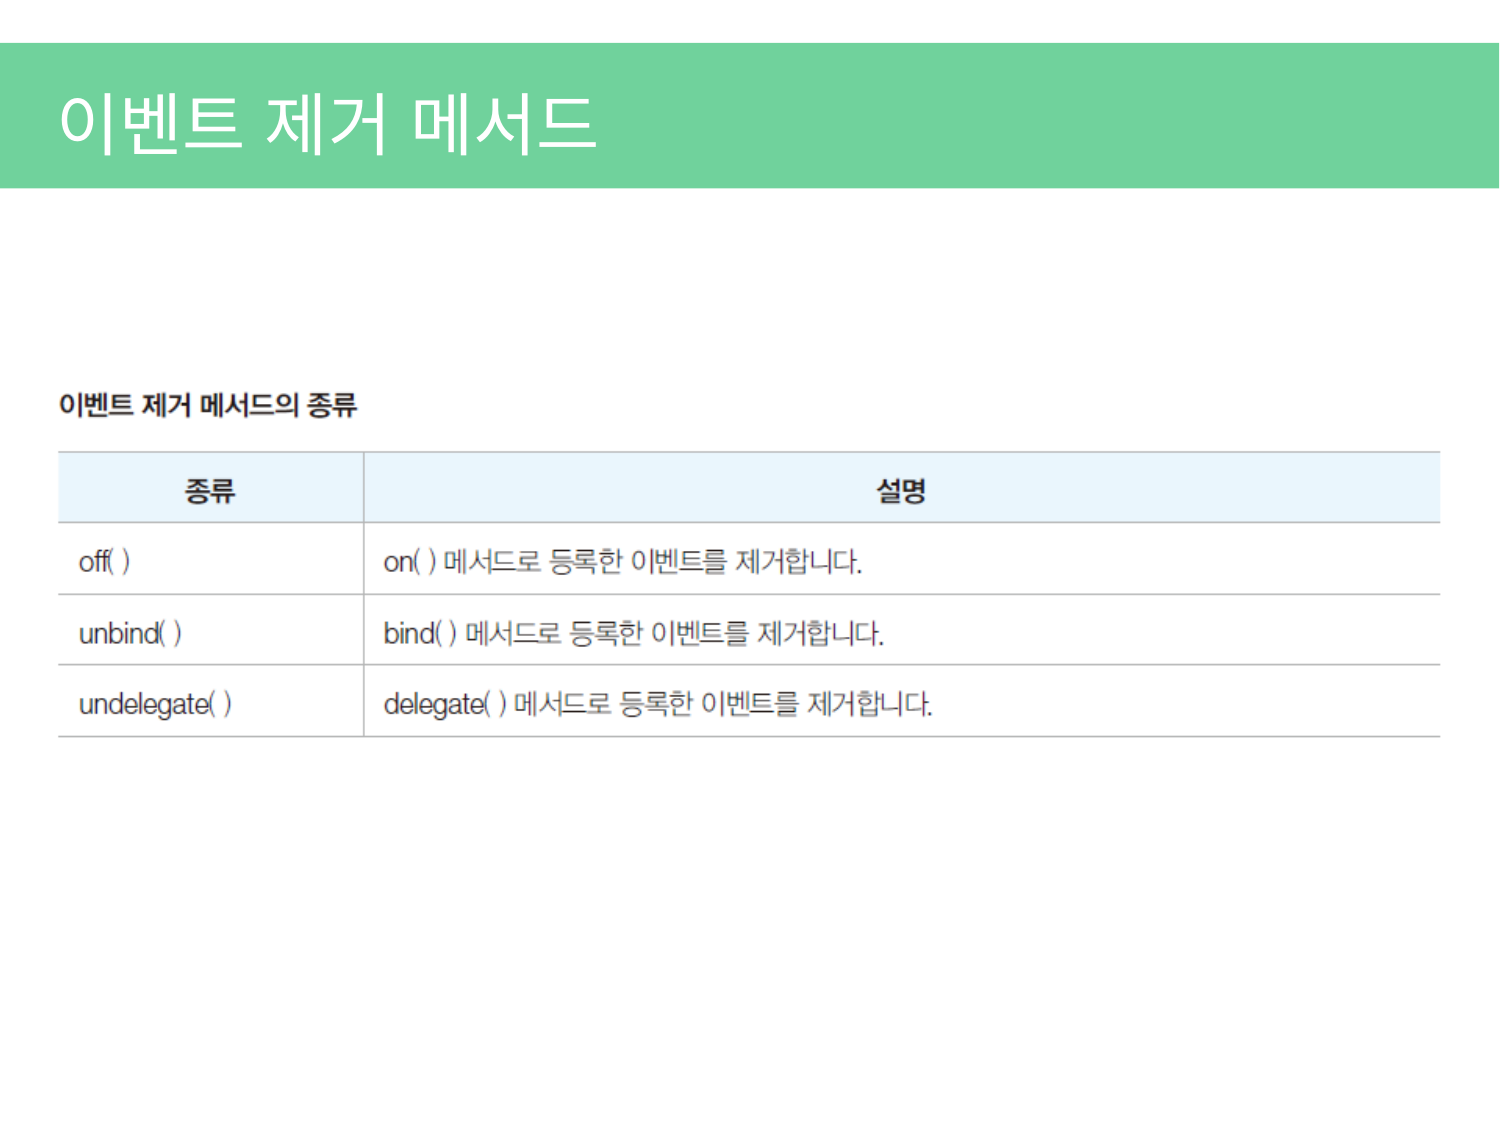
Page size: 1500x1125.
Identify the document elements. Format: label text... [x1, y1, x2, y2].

text_box 이벤트 제거 메서드 [41, 74, 1500, 172]
picture [46, 377, 1454, 748]
text_box [0, 41, 1500, 190]
